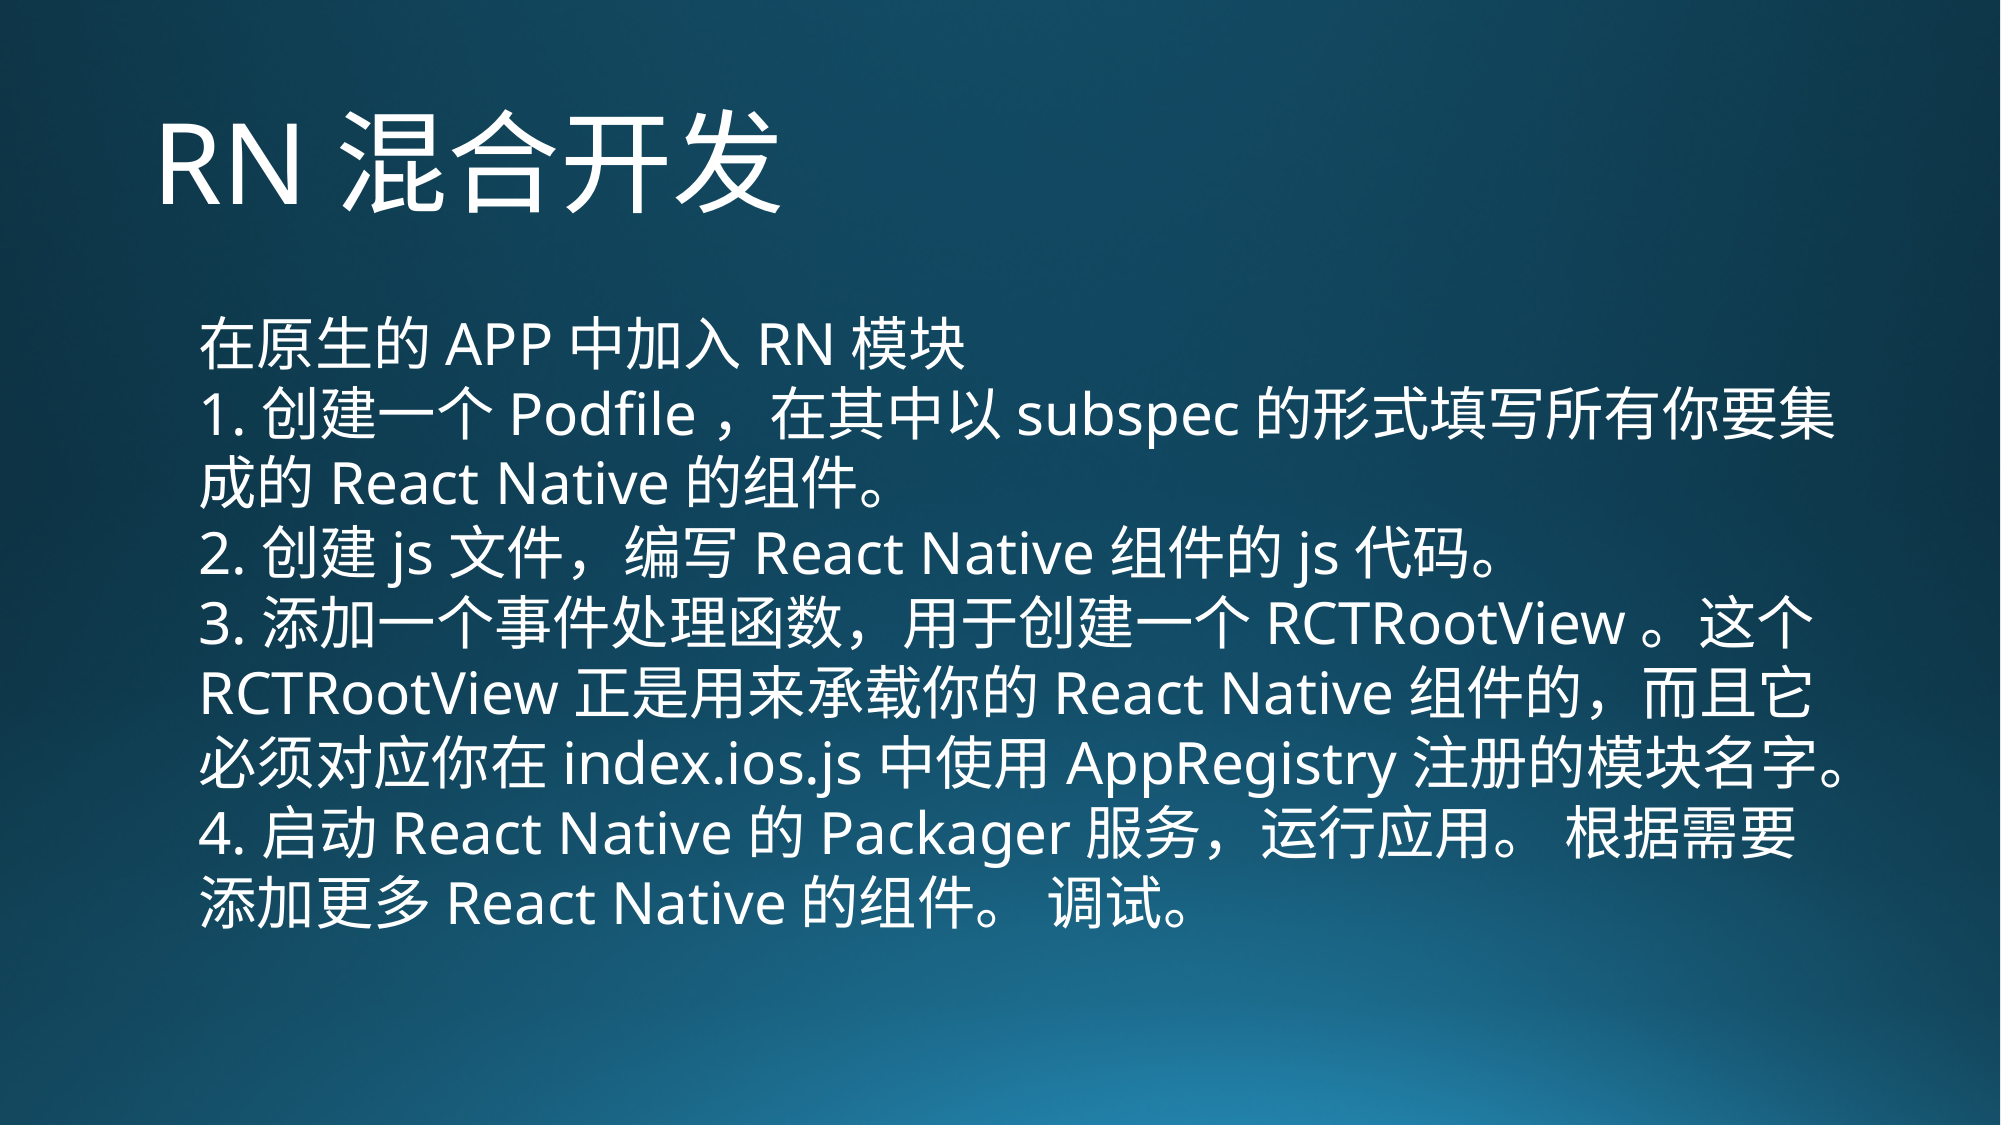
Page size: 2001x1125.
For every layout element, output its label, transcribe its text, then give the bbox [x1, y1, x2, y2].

list 在原生的APP中加入RN模块 1.创建一个Podfile，在其中以subspec的形式填写所有你要集成的React Native的组件。 2.创建js文件，编写React Native组件的js代码。 3.添加一个事件处理函数，用于创建一个RCTRootView。这个RCTRootView正是用来承载你的React Native组件的，而且它必须对应你在index.ios.js中使用AppRegistry注册的模块名字。 4.启动React Native的Packager服务，运行应用。 根据需要添加更多React Native的组件。 调试。 [183, 299, 1863, 1014]
title RN混合开发 [137, 59, 1863, 278]
picture [0, 0, 2001, 1125]
